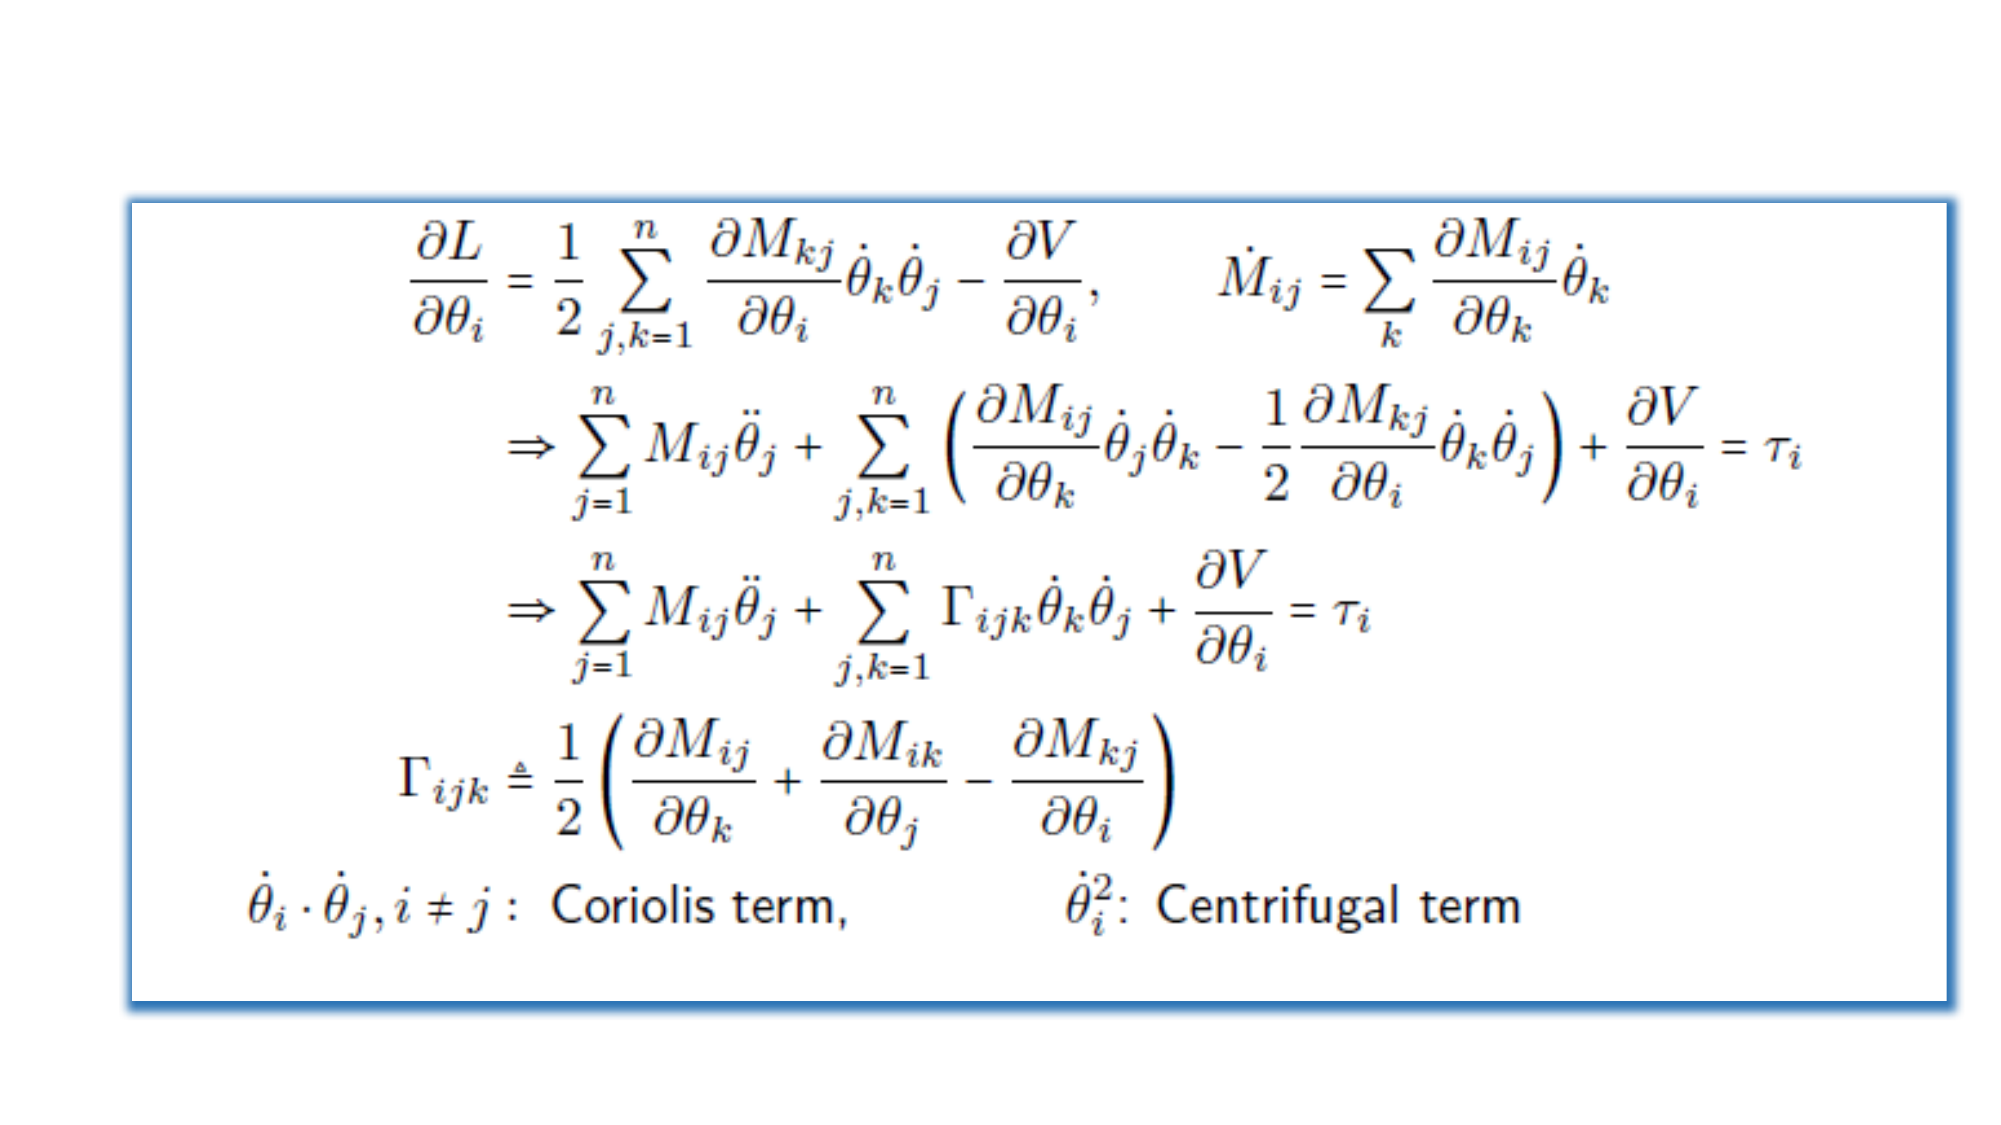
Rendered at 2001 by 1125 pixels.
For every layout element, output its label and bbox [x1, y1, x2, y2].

list [132, 203, 1947, 1001]
